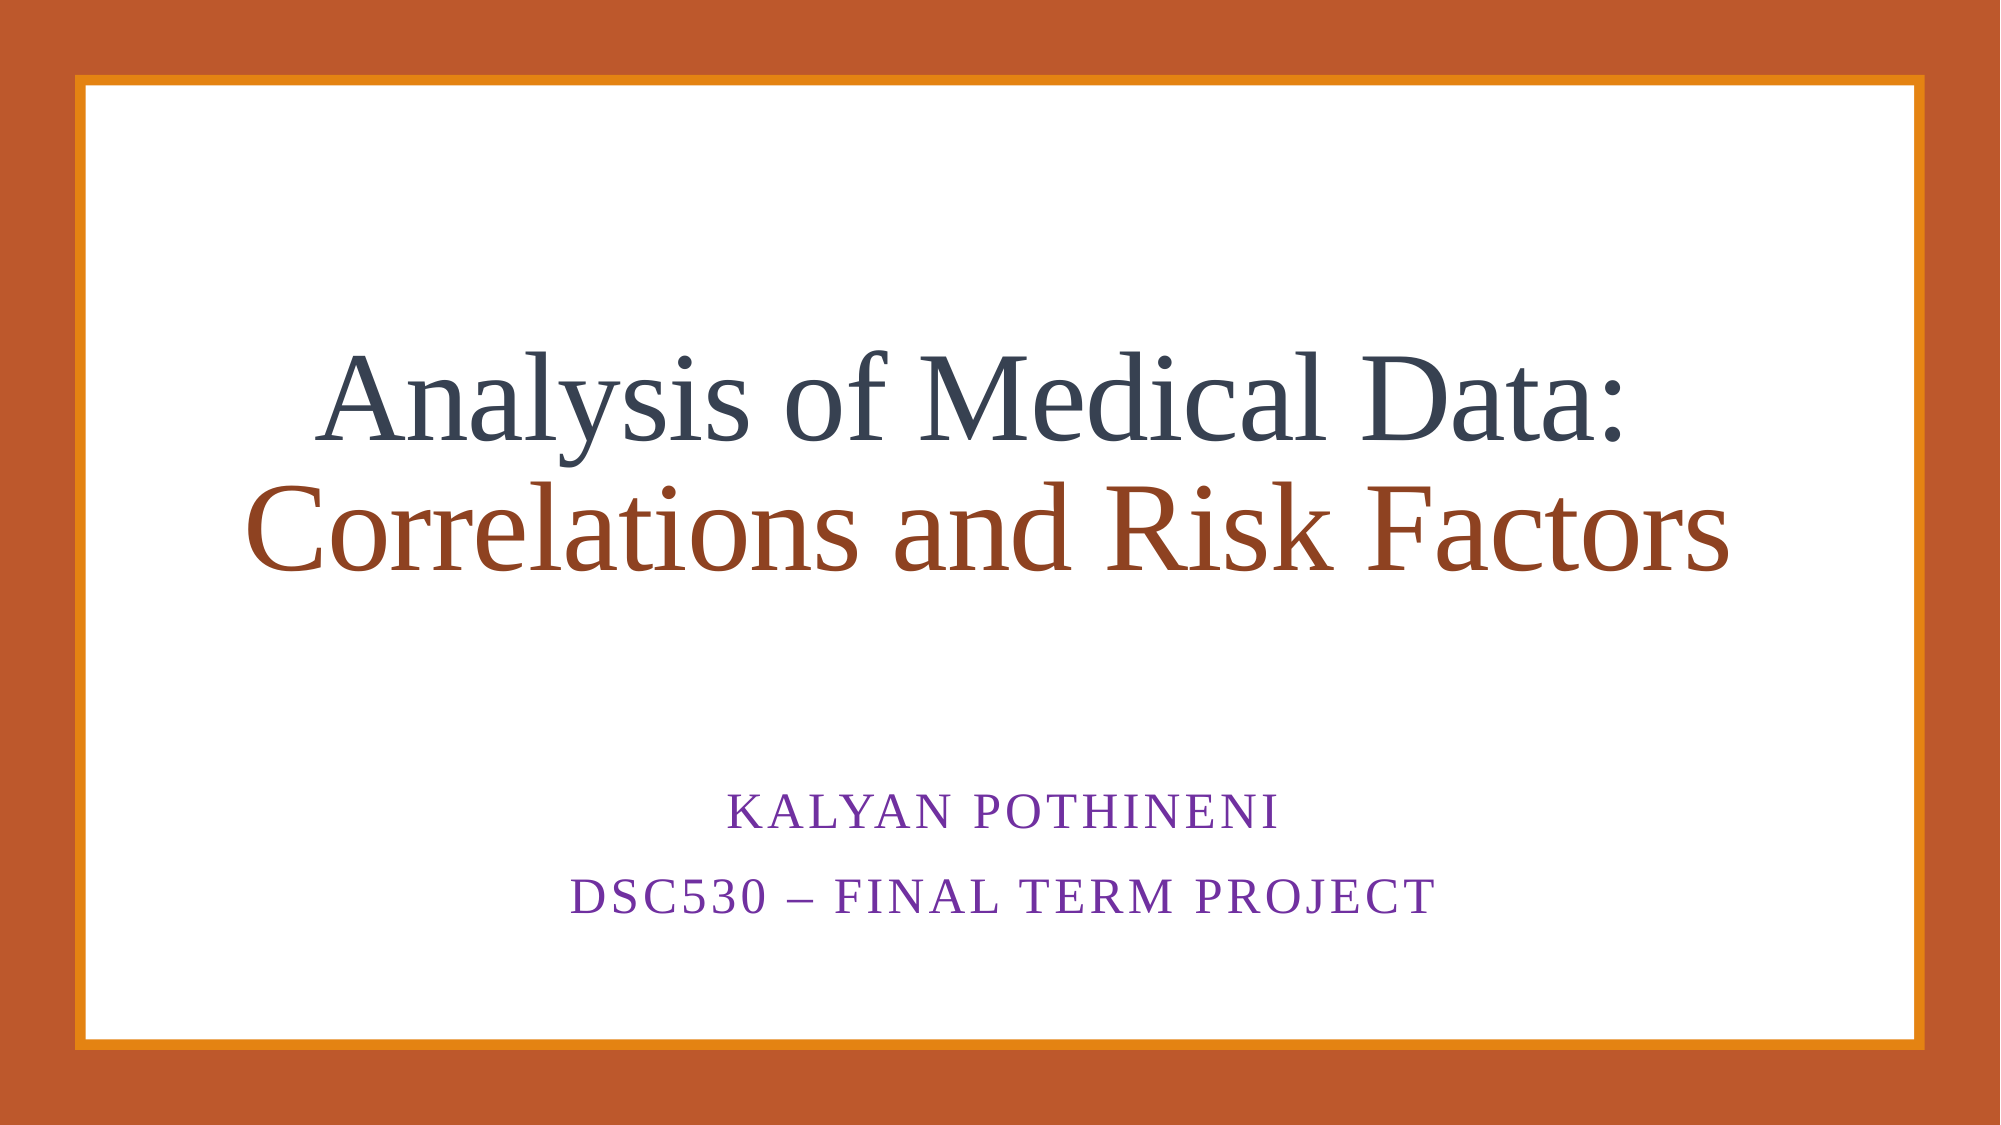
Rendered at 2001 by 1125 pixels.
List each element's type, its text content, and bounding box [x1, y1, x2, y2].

text_box [74, 74, 1926, 1051]
text_box [0, 0, 2000, 1125]
subtitle Kalyan pothineni Dsc530 – Final Term project [155, 777, 1851, 970]
text_box [84, 84, 1916, 1041]
title Analysis of Medical Data: Correlations and Risk Factors [154, 154, 1822, 605]
